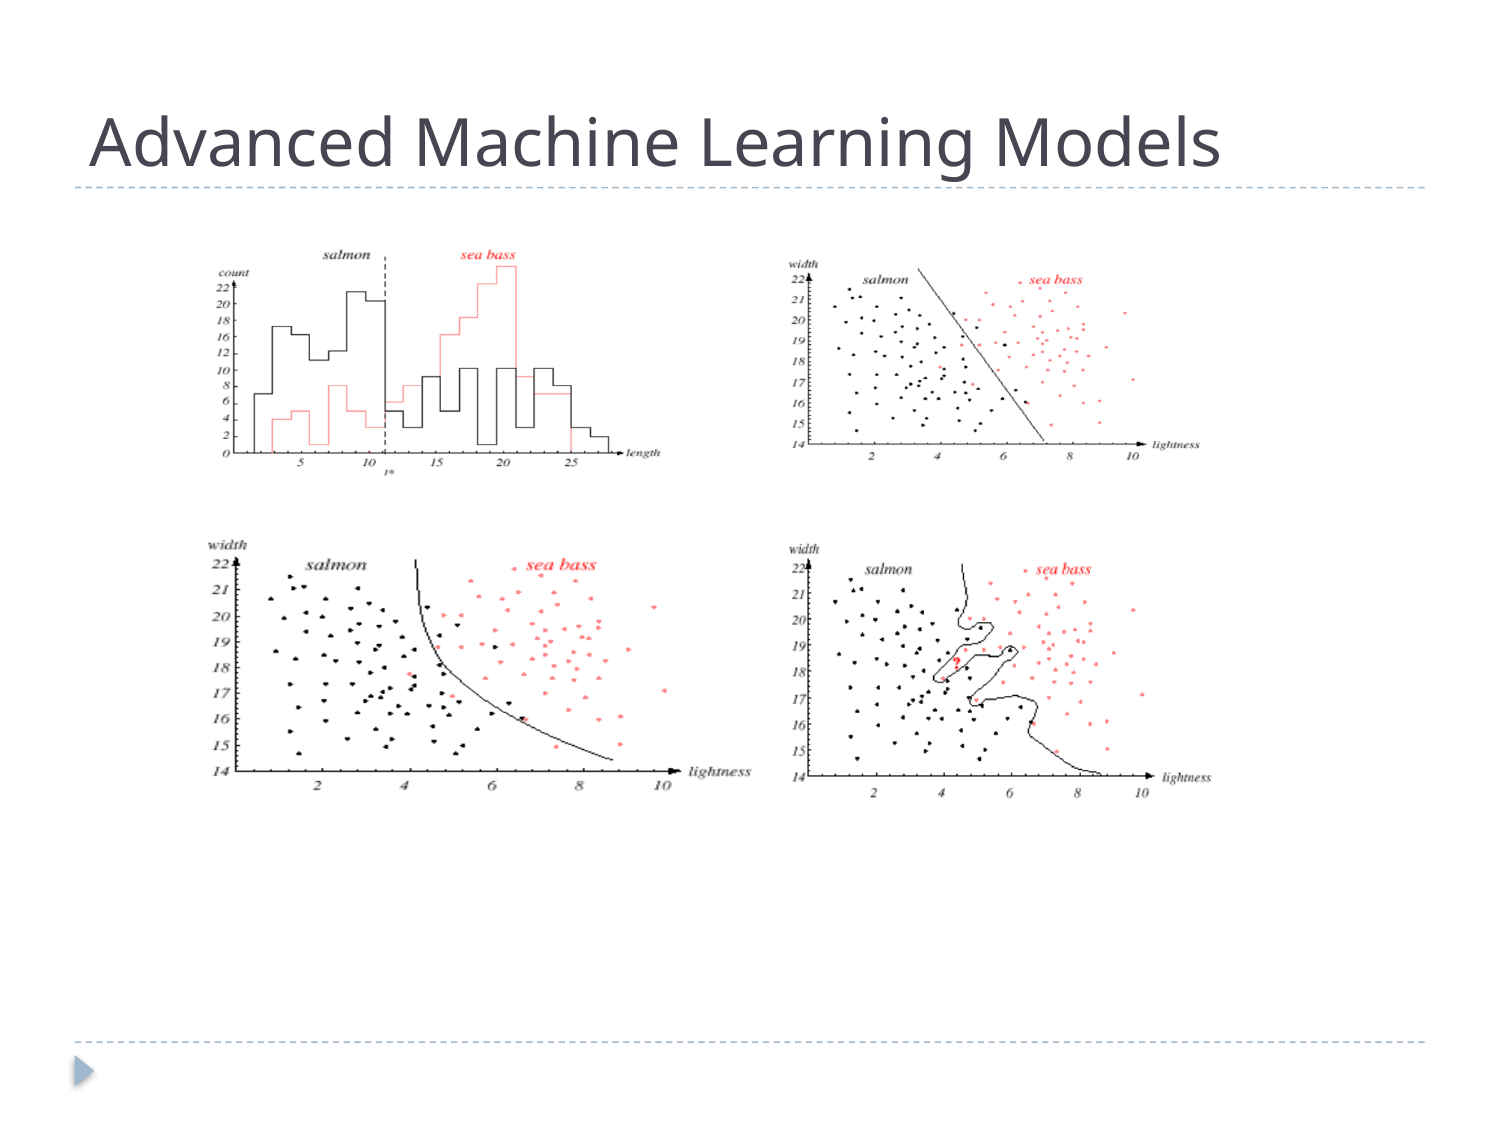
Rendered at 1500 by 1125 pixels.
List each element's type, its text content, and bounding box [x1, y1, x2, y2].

picture [187, 537, 771, 801]
title Advanced Machine Learning Models [75, 24, 1425, 188]
picture [774, 537, 1226, 812]
picture [196, 235, 688, 482]
picture [774, 249, 1225, 480]
